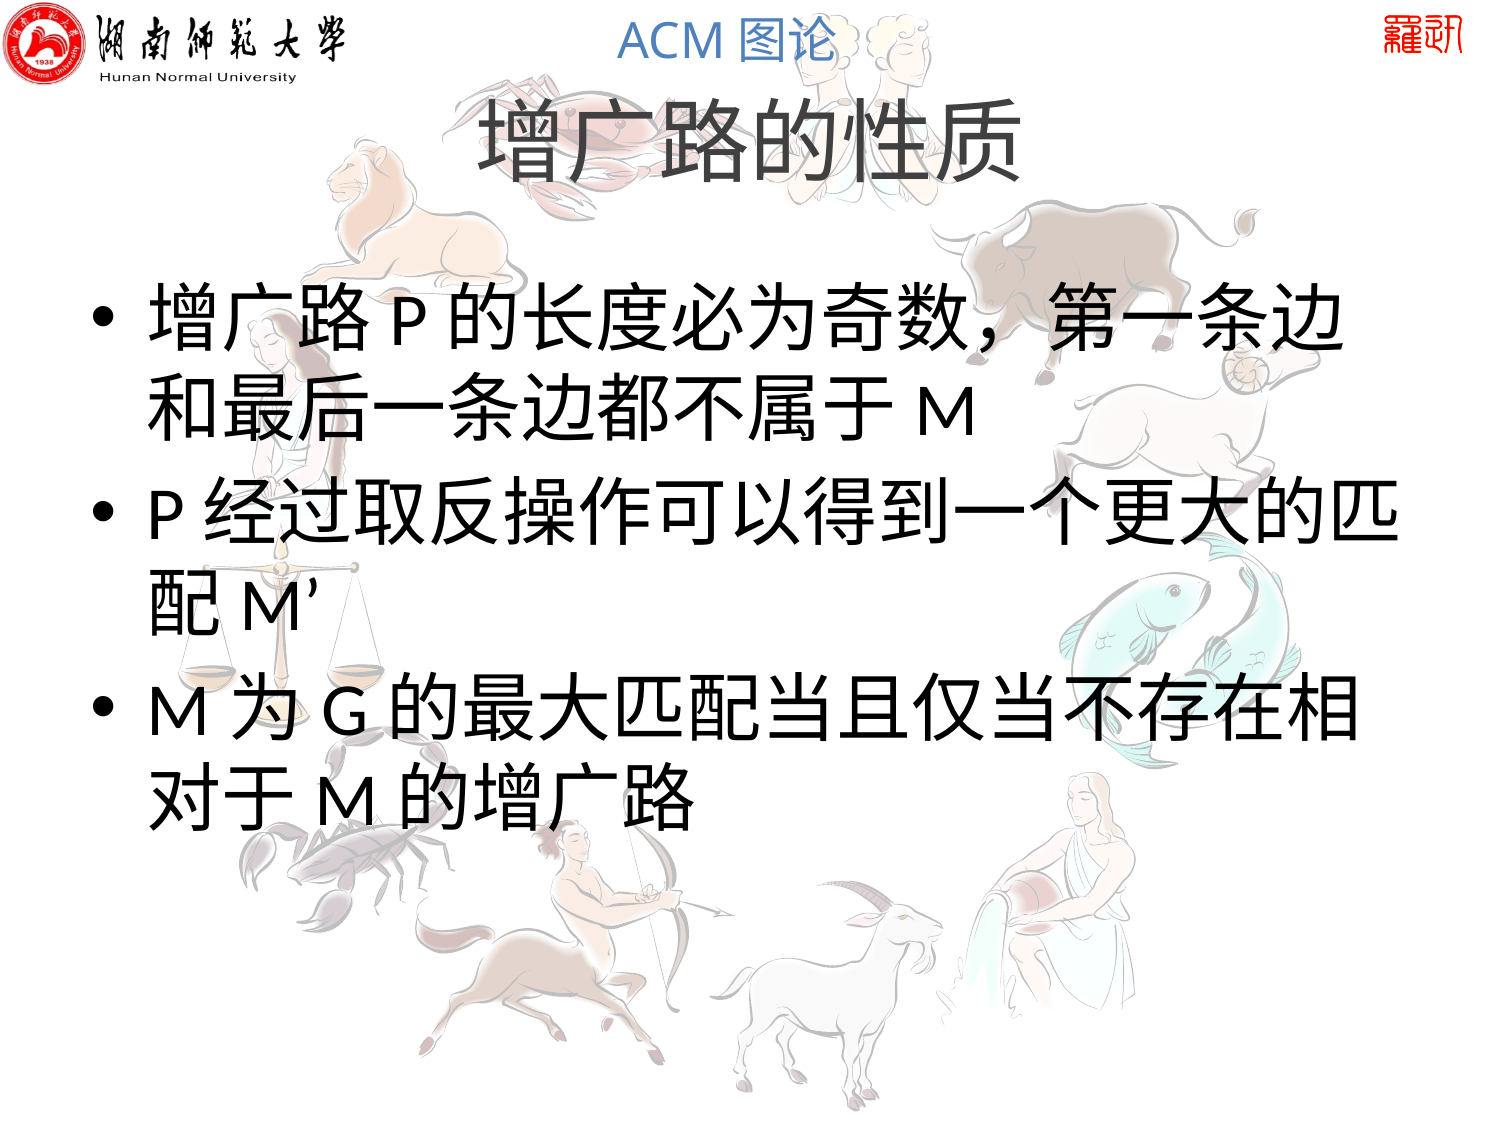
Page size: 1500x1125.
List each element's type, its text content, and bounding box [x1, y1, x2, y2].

list 增广路P的长度必为奇数，第一条边和最后一条边都不属于M P经过取反操作可以得到一个更大的匹配M’ M为G的最大匹配当且仅当不存在相对于M的增广路 [75, 262, 1425, 1005]
picture [0, 0, 348, 86]
picture [1343, 0, 1500, 69]
title 增广路的性质 [75, 45, 1425, 233]
